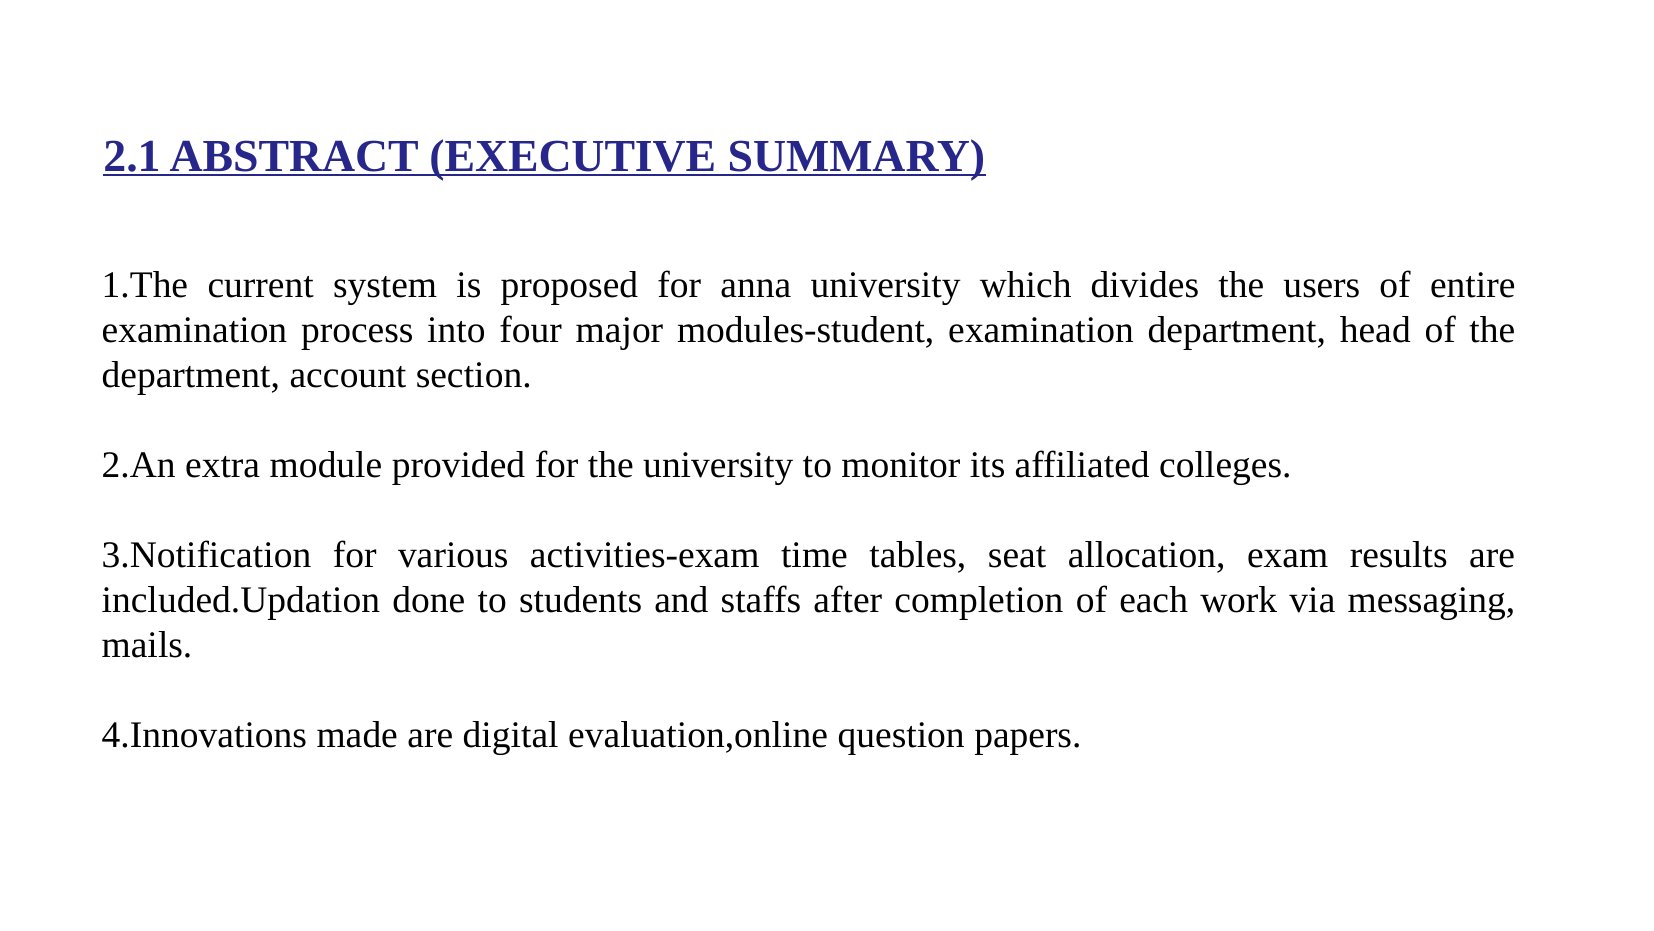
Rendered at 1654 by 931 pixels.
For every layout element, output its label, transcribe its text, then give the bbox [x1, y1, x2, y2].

text_box 2.1 ABSTRACT (EXECUTIVE SUMMARY) [88, 118, 1187, 217]
text_box 1.The current system is proposed for anna university which divides the users of entire examination process into four major modules-student, examination department, head of the department, account section. 2.An extra module provided for the university to monitor its affiliated colleges. 3.Notification for various activities-exam time tables, seat allocation, exam results are included.Updation done to students and staffs after completion of each work via messaging, mails. 4.Innovations made are digital evaluation,online question papers. [86, 252, 1533, 812]
